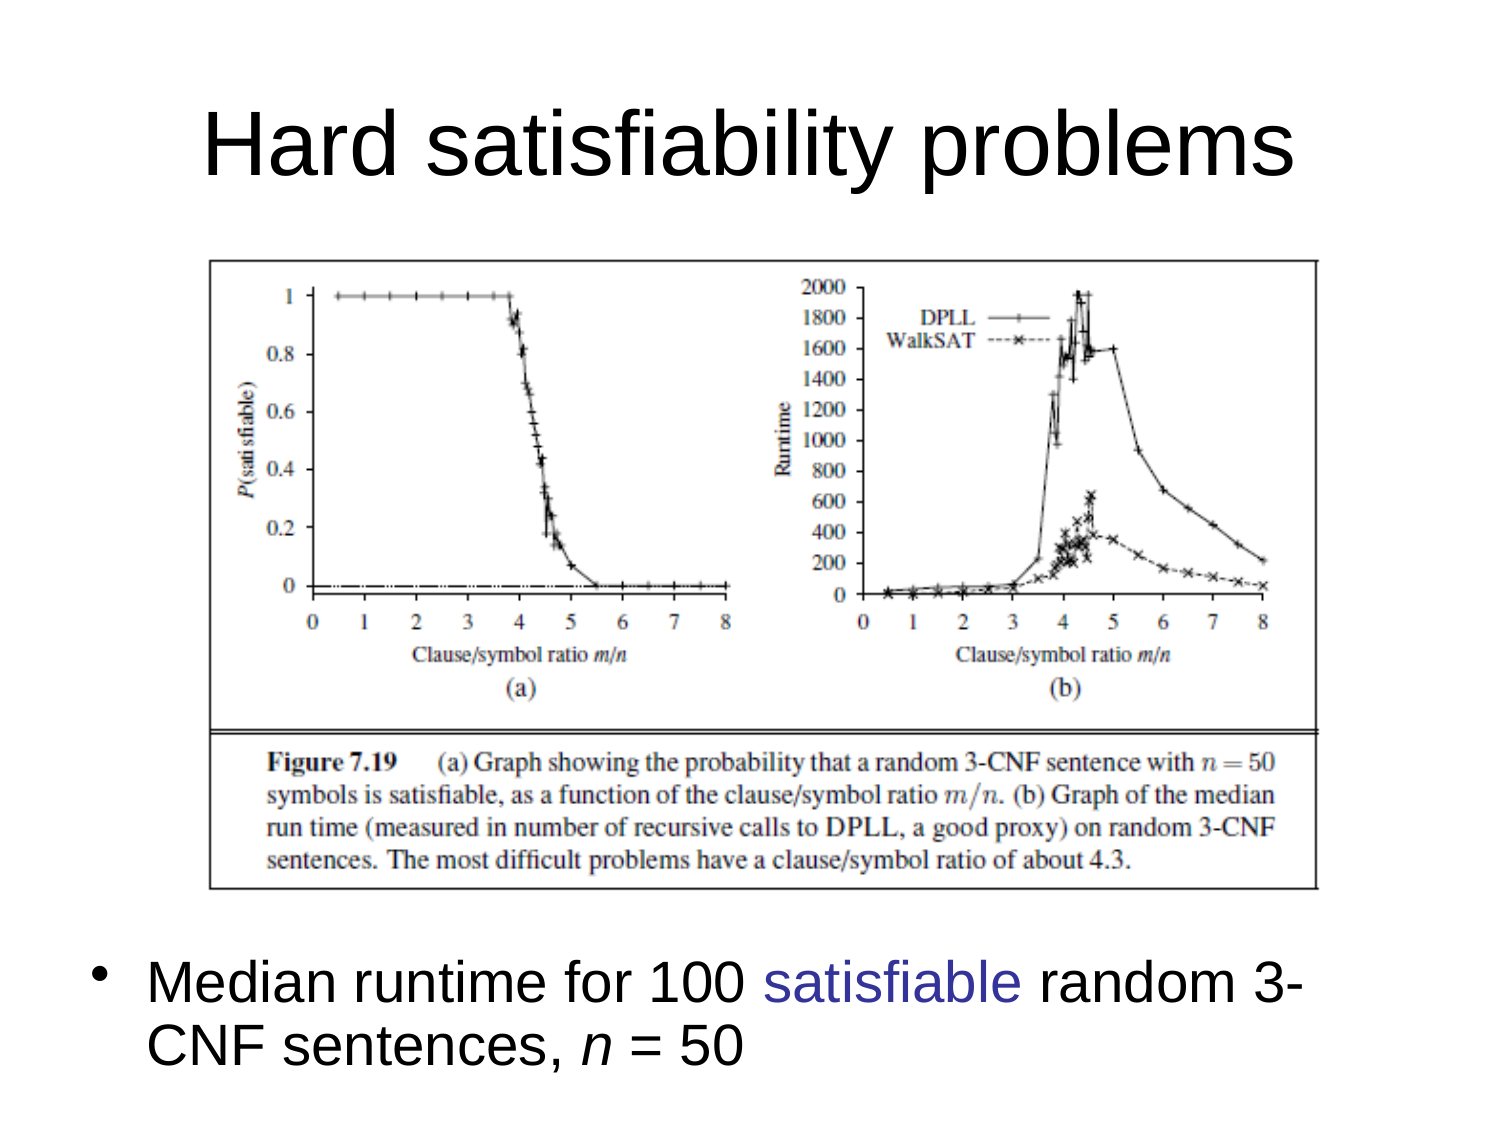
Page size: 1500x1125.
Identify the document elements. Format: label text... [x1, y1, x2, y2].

title Hard satisfiability problems [75, 45, 1425, 233]
list Median runtime for 100 satisfiable random 3-CNF sentences, n = 50 [75, 945, 1425, 1088]
picture [199, 245, 1326, 894]
